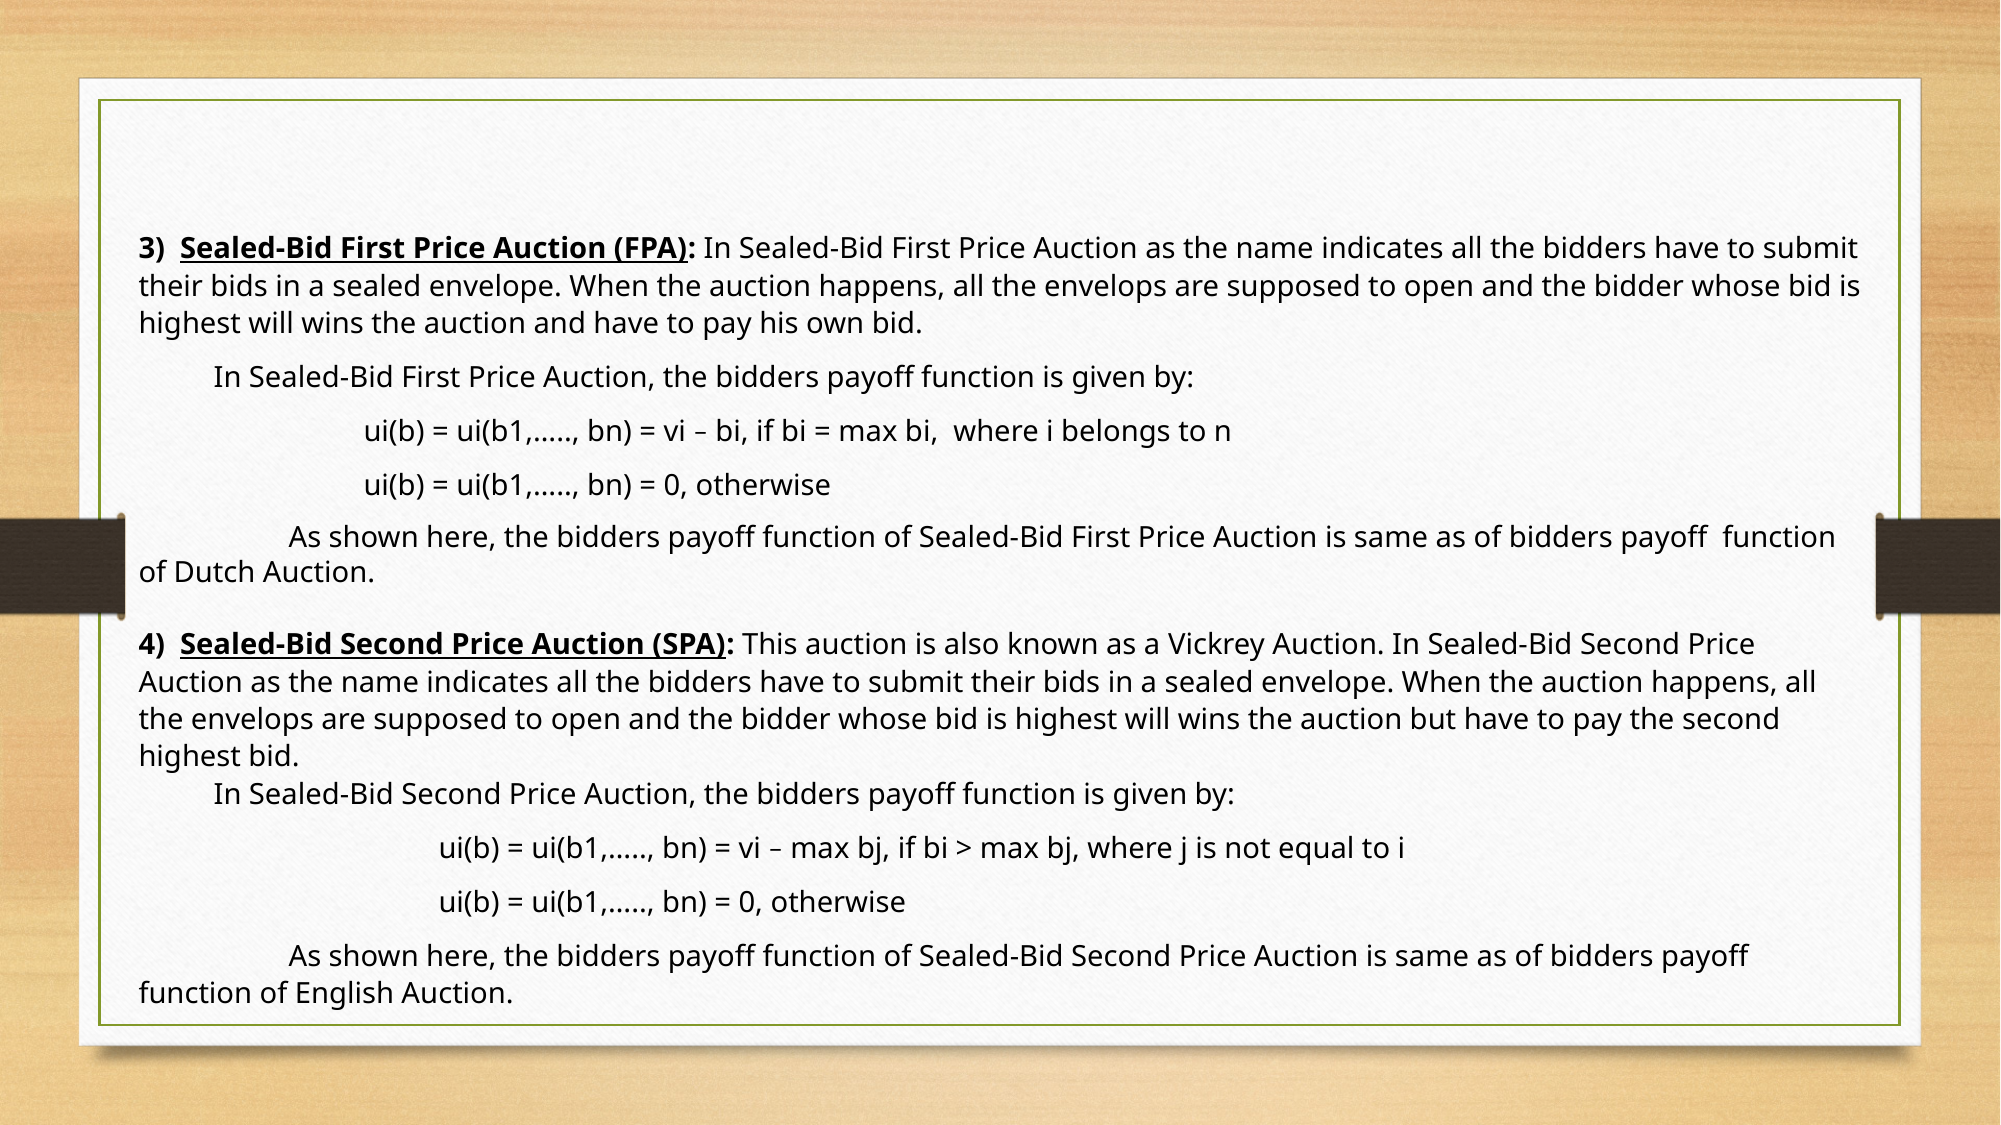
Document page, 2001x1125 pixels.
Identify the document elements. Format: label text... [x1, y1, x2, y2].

text_box 3) Sealed-Bid First Price Auction (FPA): In Sealed-Bid First Price Auction as the name indicates all the bidders have to submit their bids in a sealed envelope. When the auction happens, all the envelops are supposed to open and the bidder whose bid is highest will wins the auction and have to pay his own bid. In Sealed-Bid First Price Auction, the bidders payoff function is given by: ui(b) = ui(b1,….., bn) = vi – bi, if bi = max bi, where i belongs to n ui(b) = ui(b1,….., bn) = 0, otherwise As shown here, the bidders payoff function of Sealed-Bid First Price Auction is same as of bidders payoff function of Dutch Auction. 4) Sealed-Bid Second Price Auction (SPA): This auction is also known as a Vickrey Auction. In Sealed-Bid Second Price Auction as the name indicates all the bidders have to submit their bids in a sealed envelope. When the auction happens, all the envelops are supposed to open and the bidder whose bid is highest will wins the auction but have to pay the second highest bid. In Sealed-Bid Second Price Auction, the bidders payoff function is given by: ui(b) = ui(b1,….., bn) = vi – max bj, if bi > max bj, where j is not equal to i ui(b) = ui(b1,….., bn) = 0, otherwise As shown here, the bidders payoff function of Sealed-Bid Second Price Auction is same as of bidders payoff function of English Auction. [123, 114, 1882, 1125]
picture [0, 0, 2001, 1125]
